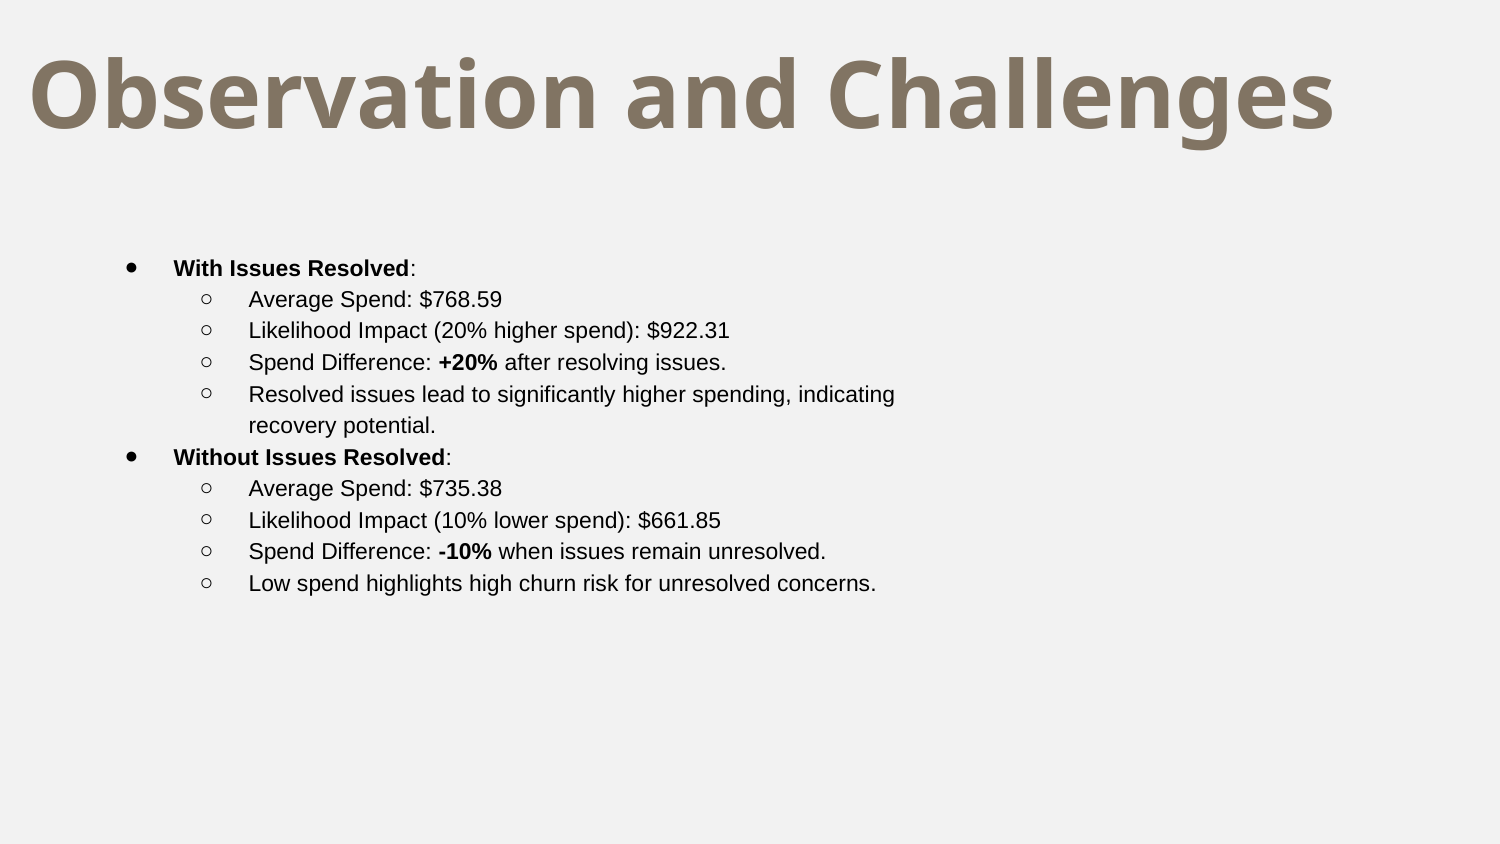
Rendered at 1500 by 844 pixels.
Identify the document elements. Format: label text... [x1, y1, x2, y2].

title Observation and Challenges [11, 54, 1470, 204]
text_box With Issues Resolved: Average Spend: $768.59 Likelihood Impact (20% higher spend): $922.31 Spend Difference: +20% after resolving issues. Resolved issues lead to significantly higher spending, indicating recovery potential. Without Issues Resolved: Average Spend: $735.38 Likelihood Impact (10% lower spend): $661.85 Spend Difference: -10% when issues remain unresolved. Low spend highlights high churn risk for unresolved concerns. [83, 233, 965, 668]
